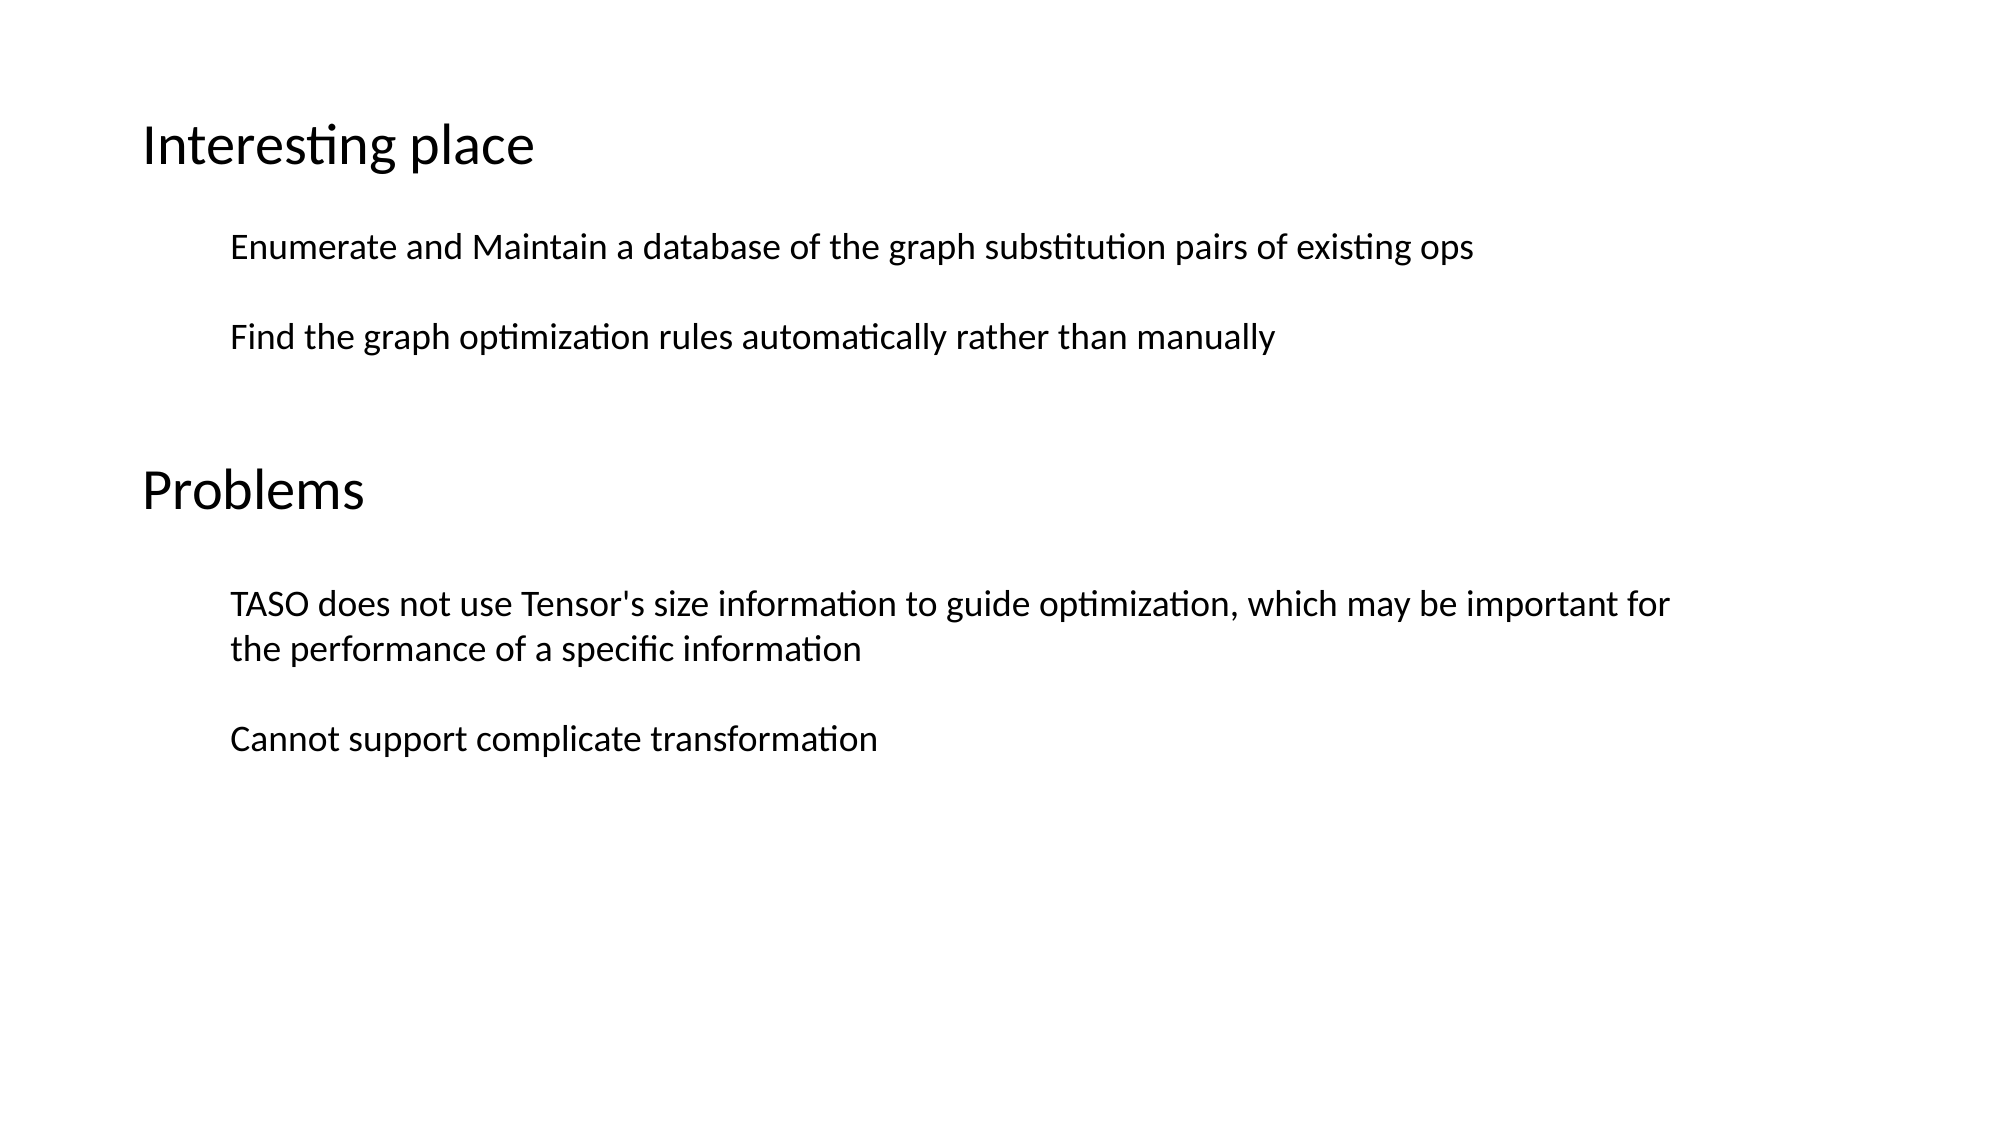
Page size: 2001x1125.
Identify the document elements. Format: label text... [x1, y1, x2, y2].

text_box Enumerate and Maintain a database of the graph substitution pairs of existing ops Find the graph optimization rules automatically rather than manually [215, 214, 1689, 365]
text_box Interesting place [128, 98, 1048, 184]
text_box TASO does not use Tensor's size information to guide optimization, which may be important for the performance of a specific information Cannot support complicate transformation [215, 571, 1689, 767]
text_box Problems [128, 443, 1048, 529]
